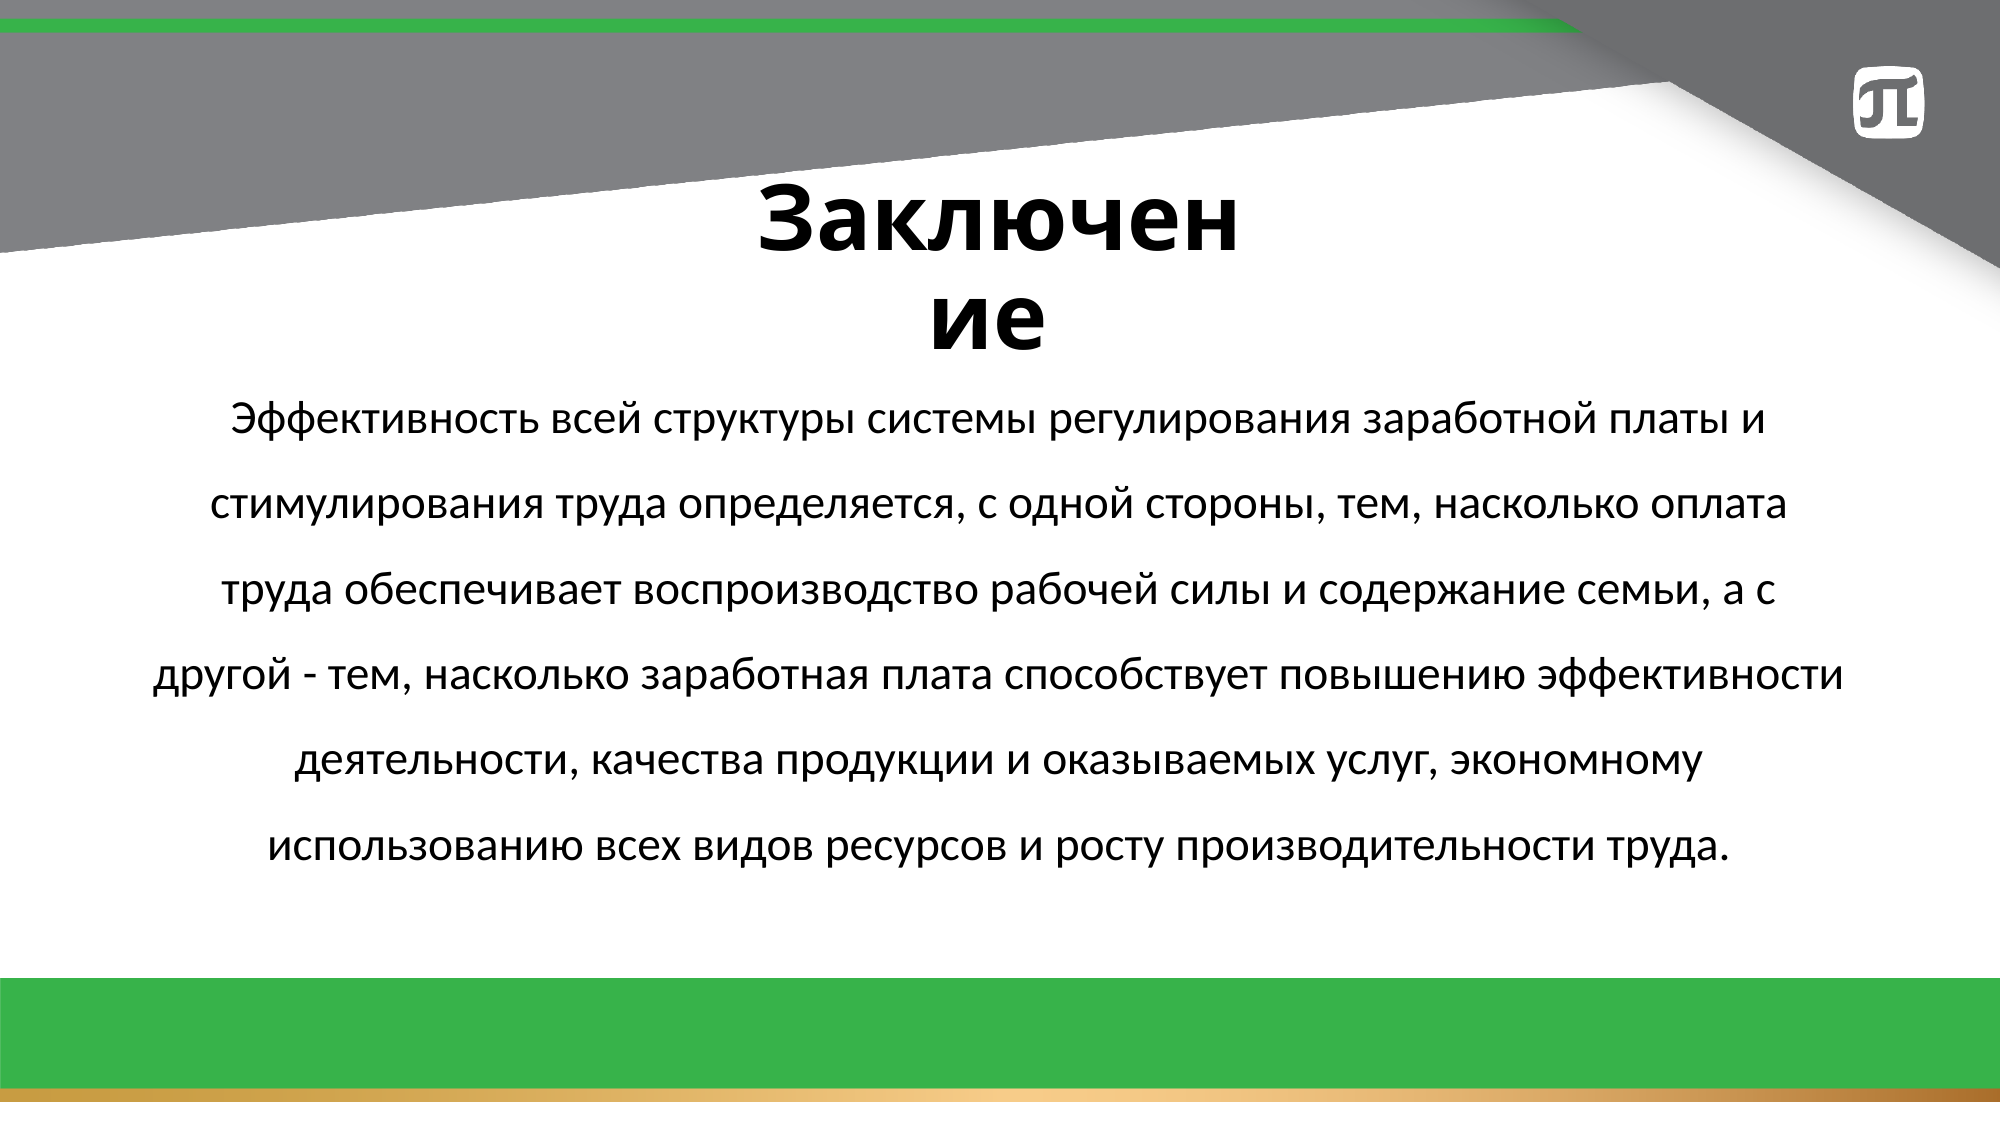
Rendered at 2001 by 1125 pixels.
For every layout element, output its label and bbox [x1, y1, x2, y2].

list [0, 0, 2000, 1125]
